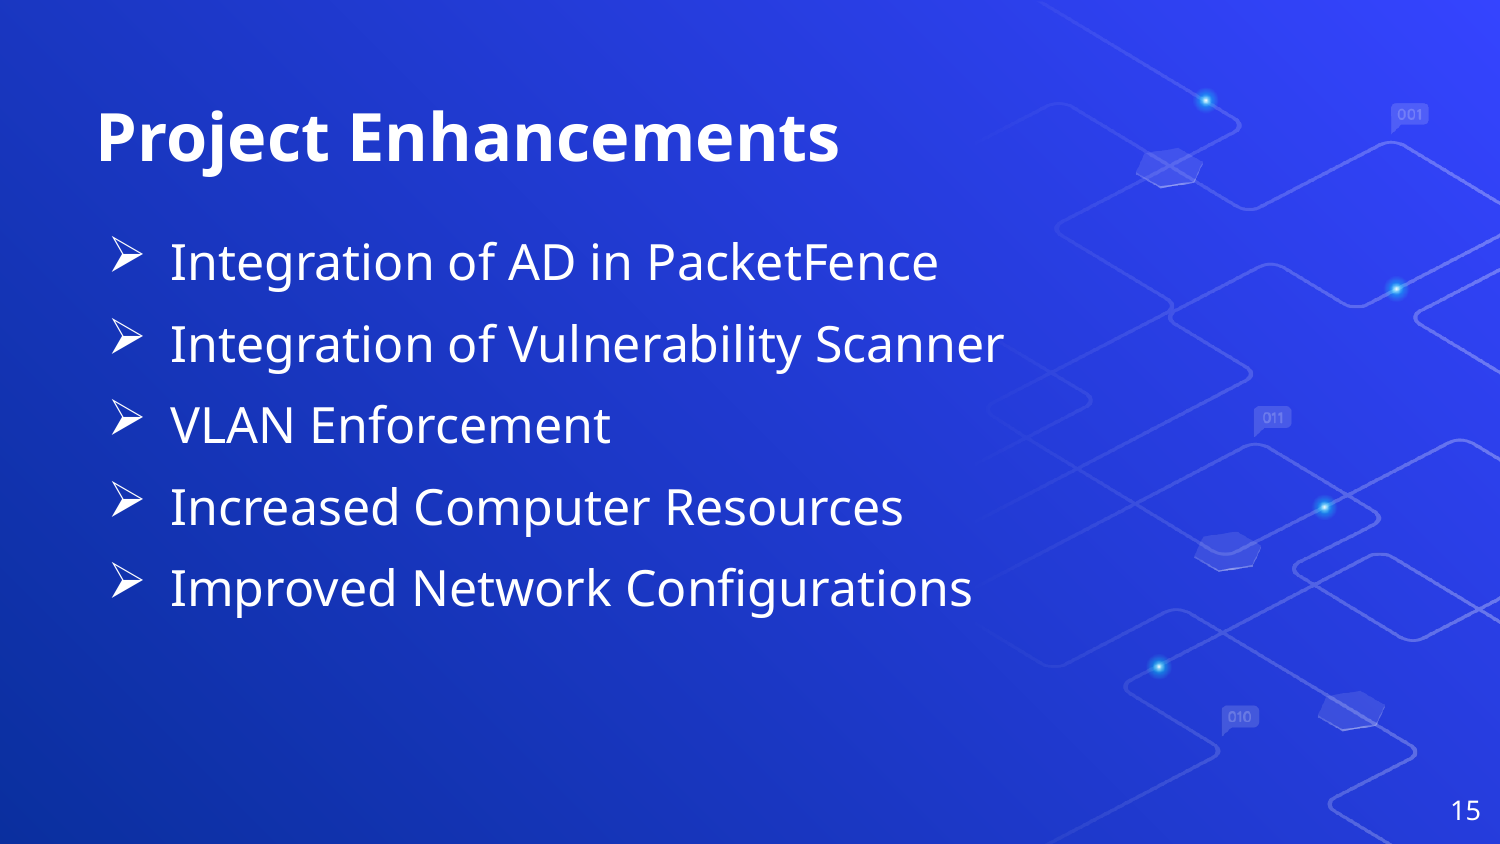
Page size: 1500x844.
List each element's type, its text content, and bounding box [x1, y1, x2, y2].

picture [0, 0, 1500, 844]
title Project Enhancements [95, 33, 1082, 175]
slide_number 15 [1391, 779, 1482, 844]
list Integration of AD in PacketFence Integration of Vulnerability Scanner VLAN Enforcement Increased Computer Resources Improved Network Configurations [95, 221, 1082, 741]
